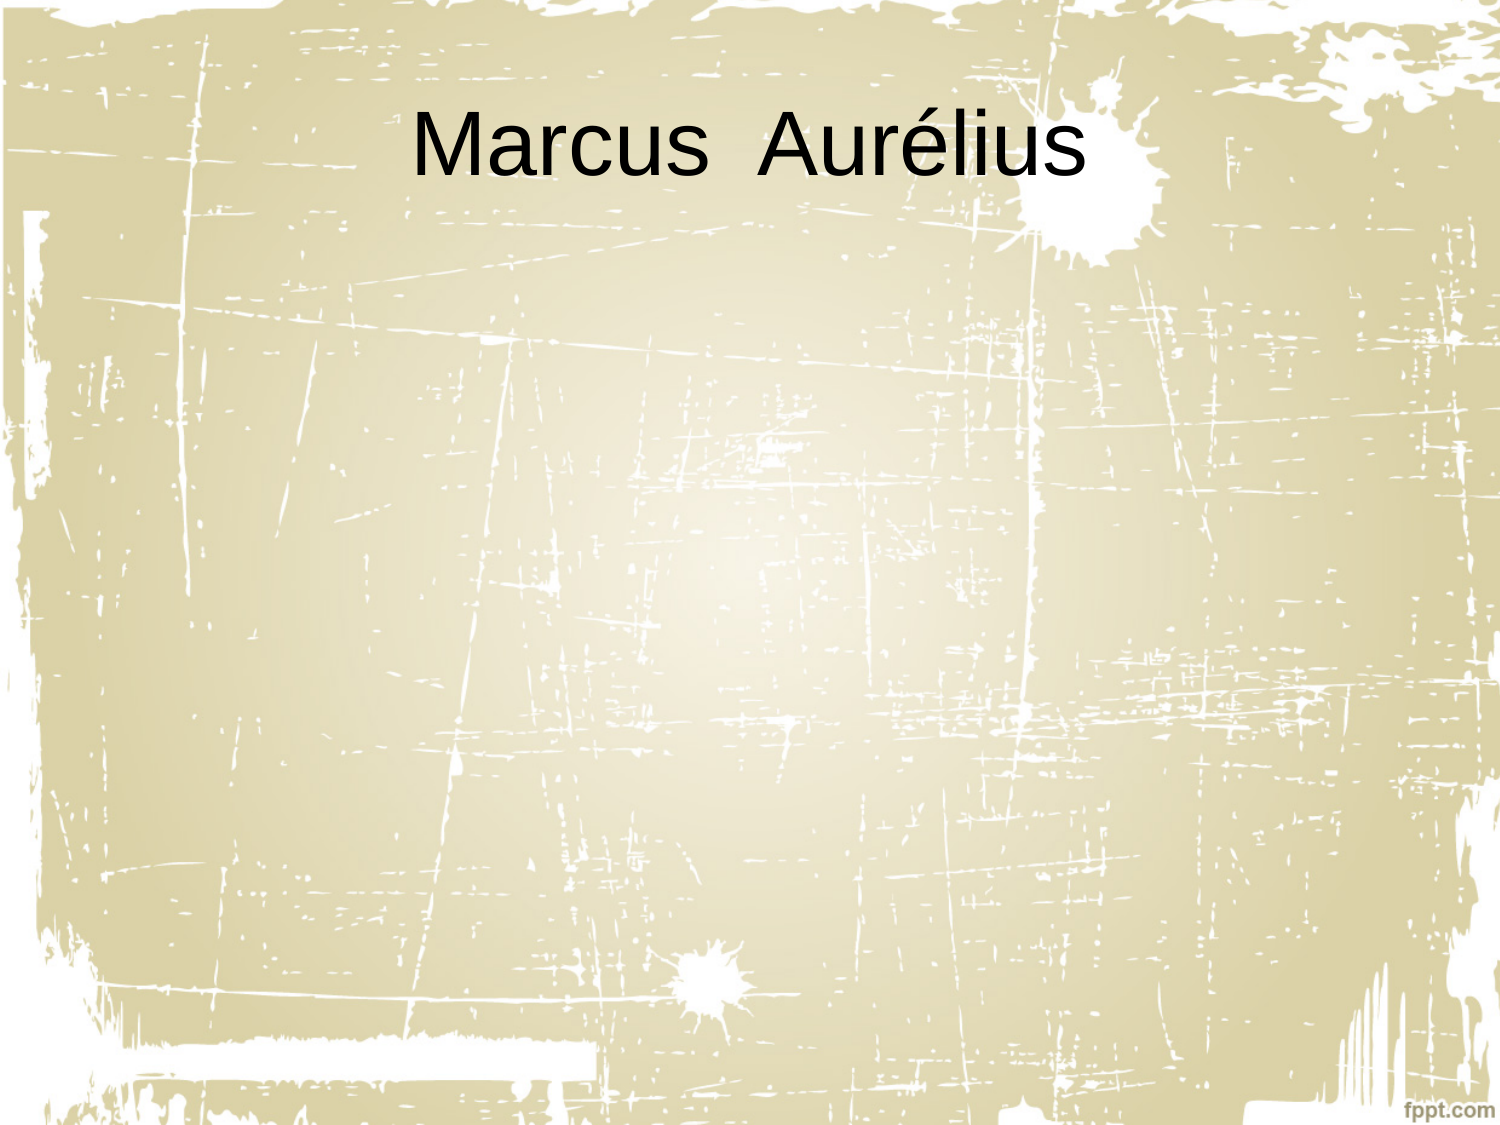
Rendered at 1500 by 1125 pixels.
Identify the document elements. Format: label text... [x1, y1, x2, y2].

picture [0, 0, 1500, 1125]
title Marcus Aurélius [75, 45, 1425, 233]
